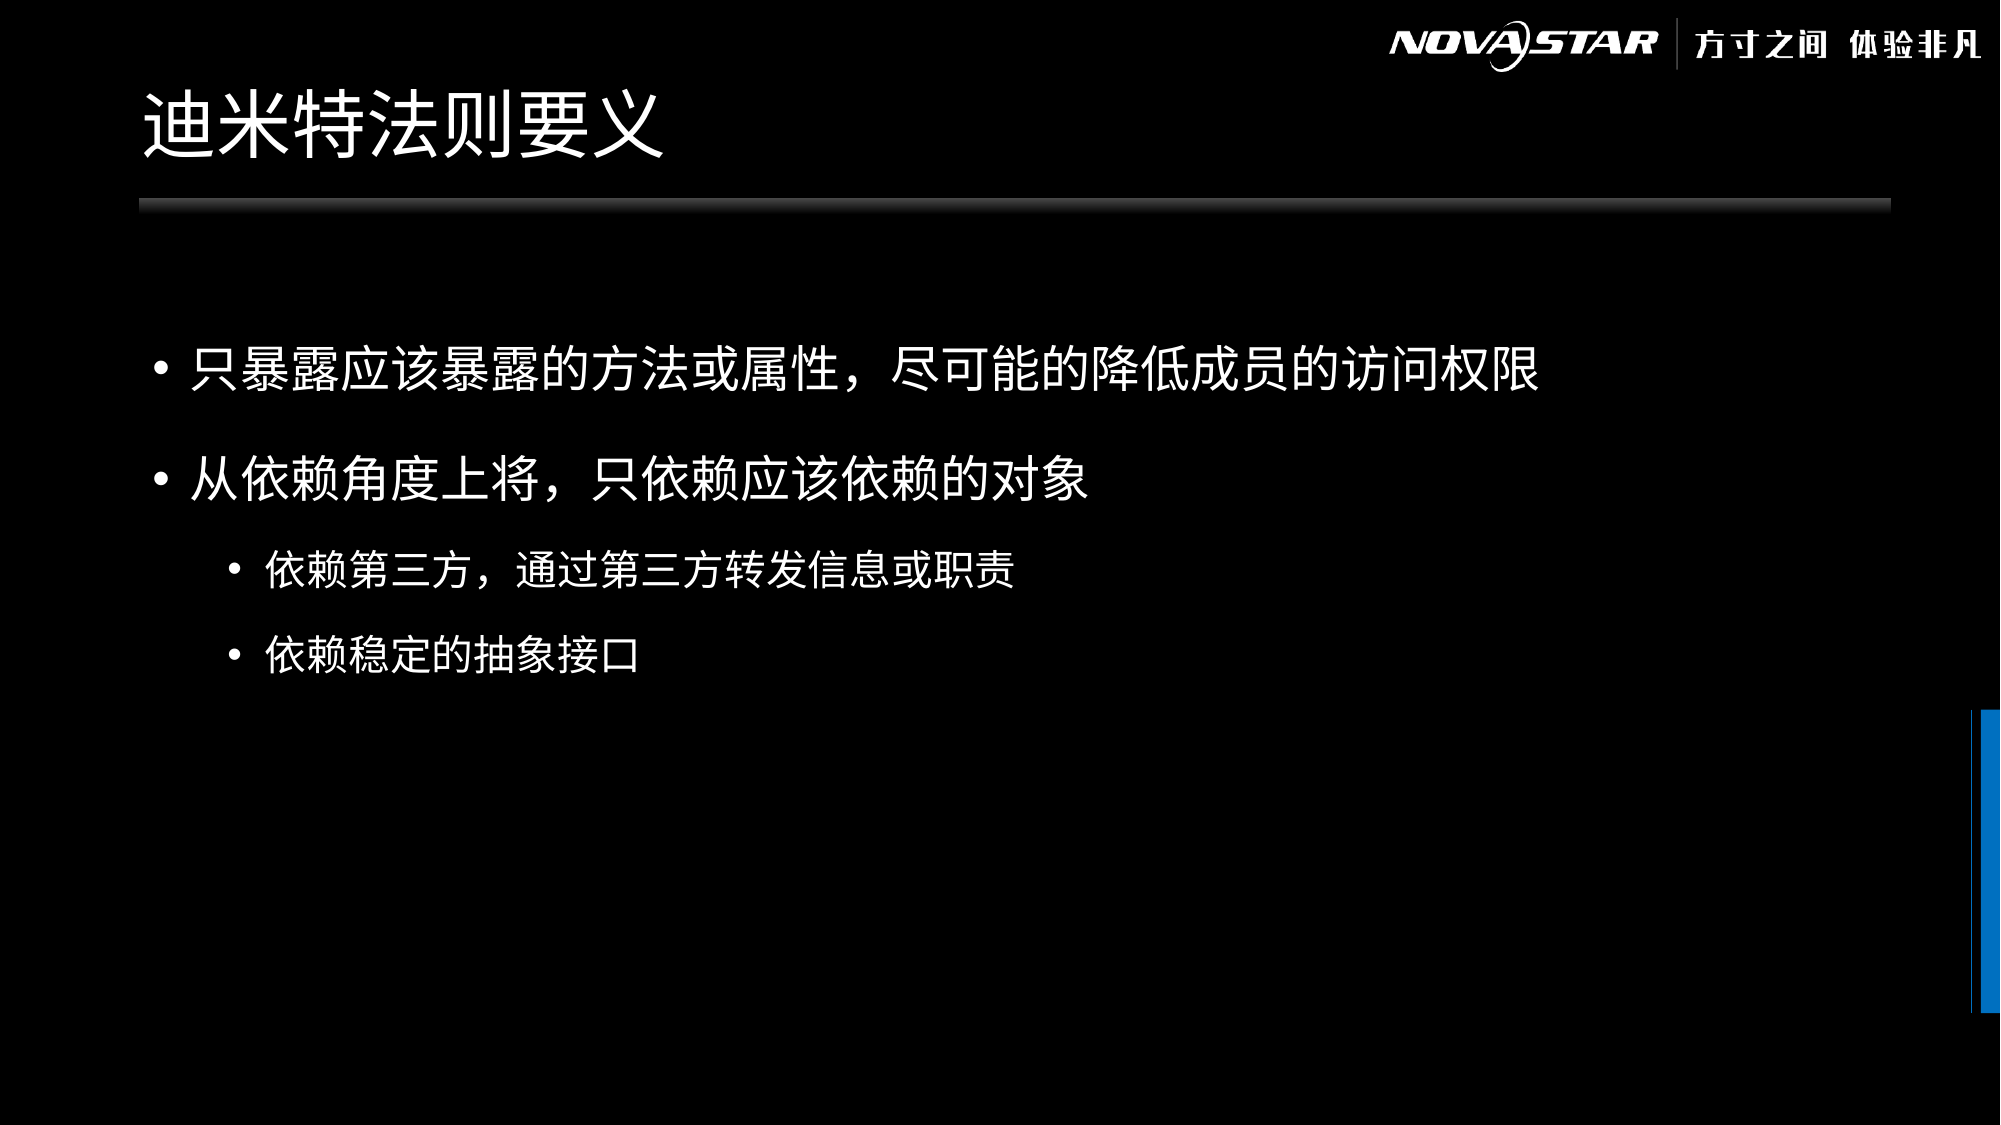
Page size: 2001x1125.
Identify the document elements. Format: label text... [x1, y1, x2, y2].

title 迪米特法则要义 [126, 59, 1061, 196]
text_box [138, 197, 1892, 231]
list 只暴露应该暴露的方法或属性，尽可能的降低成员的访问权限 从依赖角度上将，只依赖应该依赖的对象 依赖第三方，通过第三方转发信息或职责 依赖稳定的抽象接口 [137, 299, 1863, 1014]
picture [1389, 18, 1981, 72]
